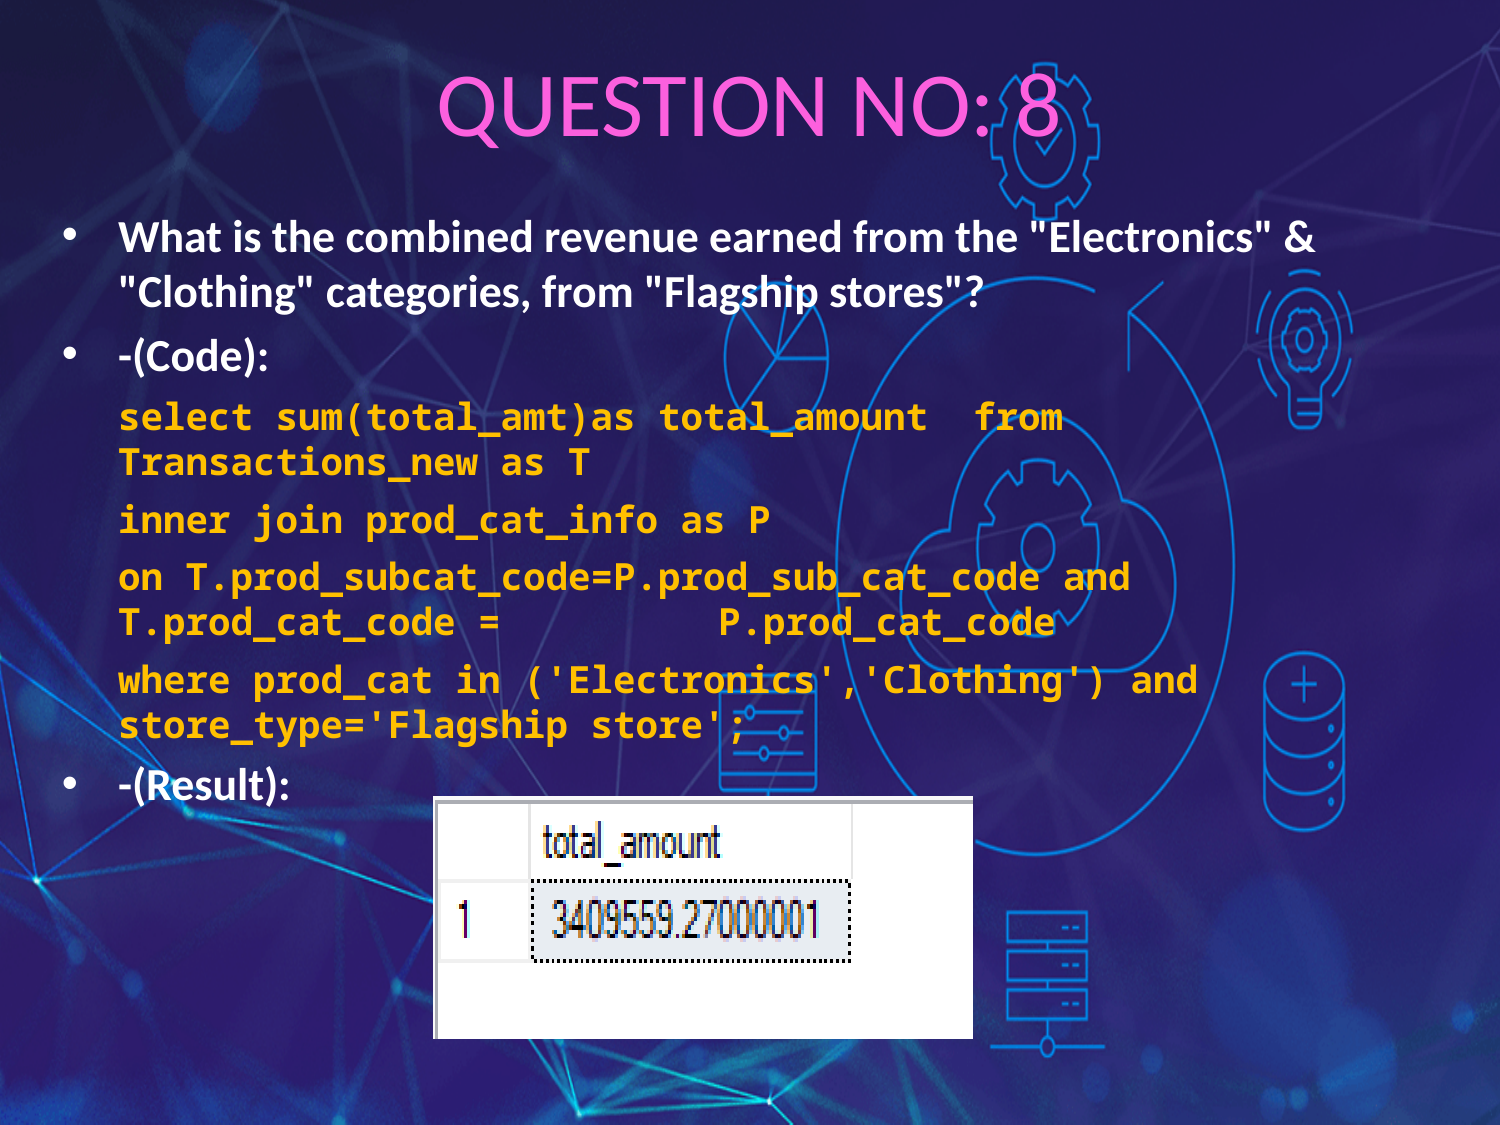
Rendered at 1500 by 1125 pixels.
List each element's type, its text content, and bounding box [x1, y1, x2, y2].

list What is the combined revenue earned from the "Electronics" & "Clothing" categories, from "Flagship stores"? -(Code): select sum(total_amt)as total_amount from Transactions_new as T inner join prod_cat_info as P on T.prod_subcat_code=P.prod_sub_cat_code and T.prod_cat_code = P.prod_cat_code where prod_cat in ('Electronics','Clothing') and store_type='Flagship store'; -(Result): [46, 199, 1454, 1005]
picture [0, 0, 1500, 1125]
title QUESTION NO: 8 [75, 0, 1425, 199]
